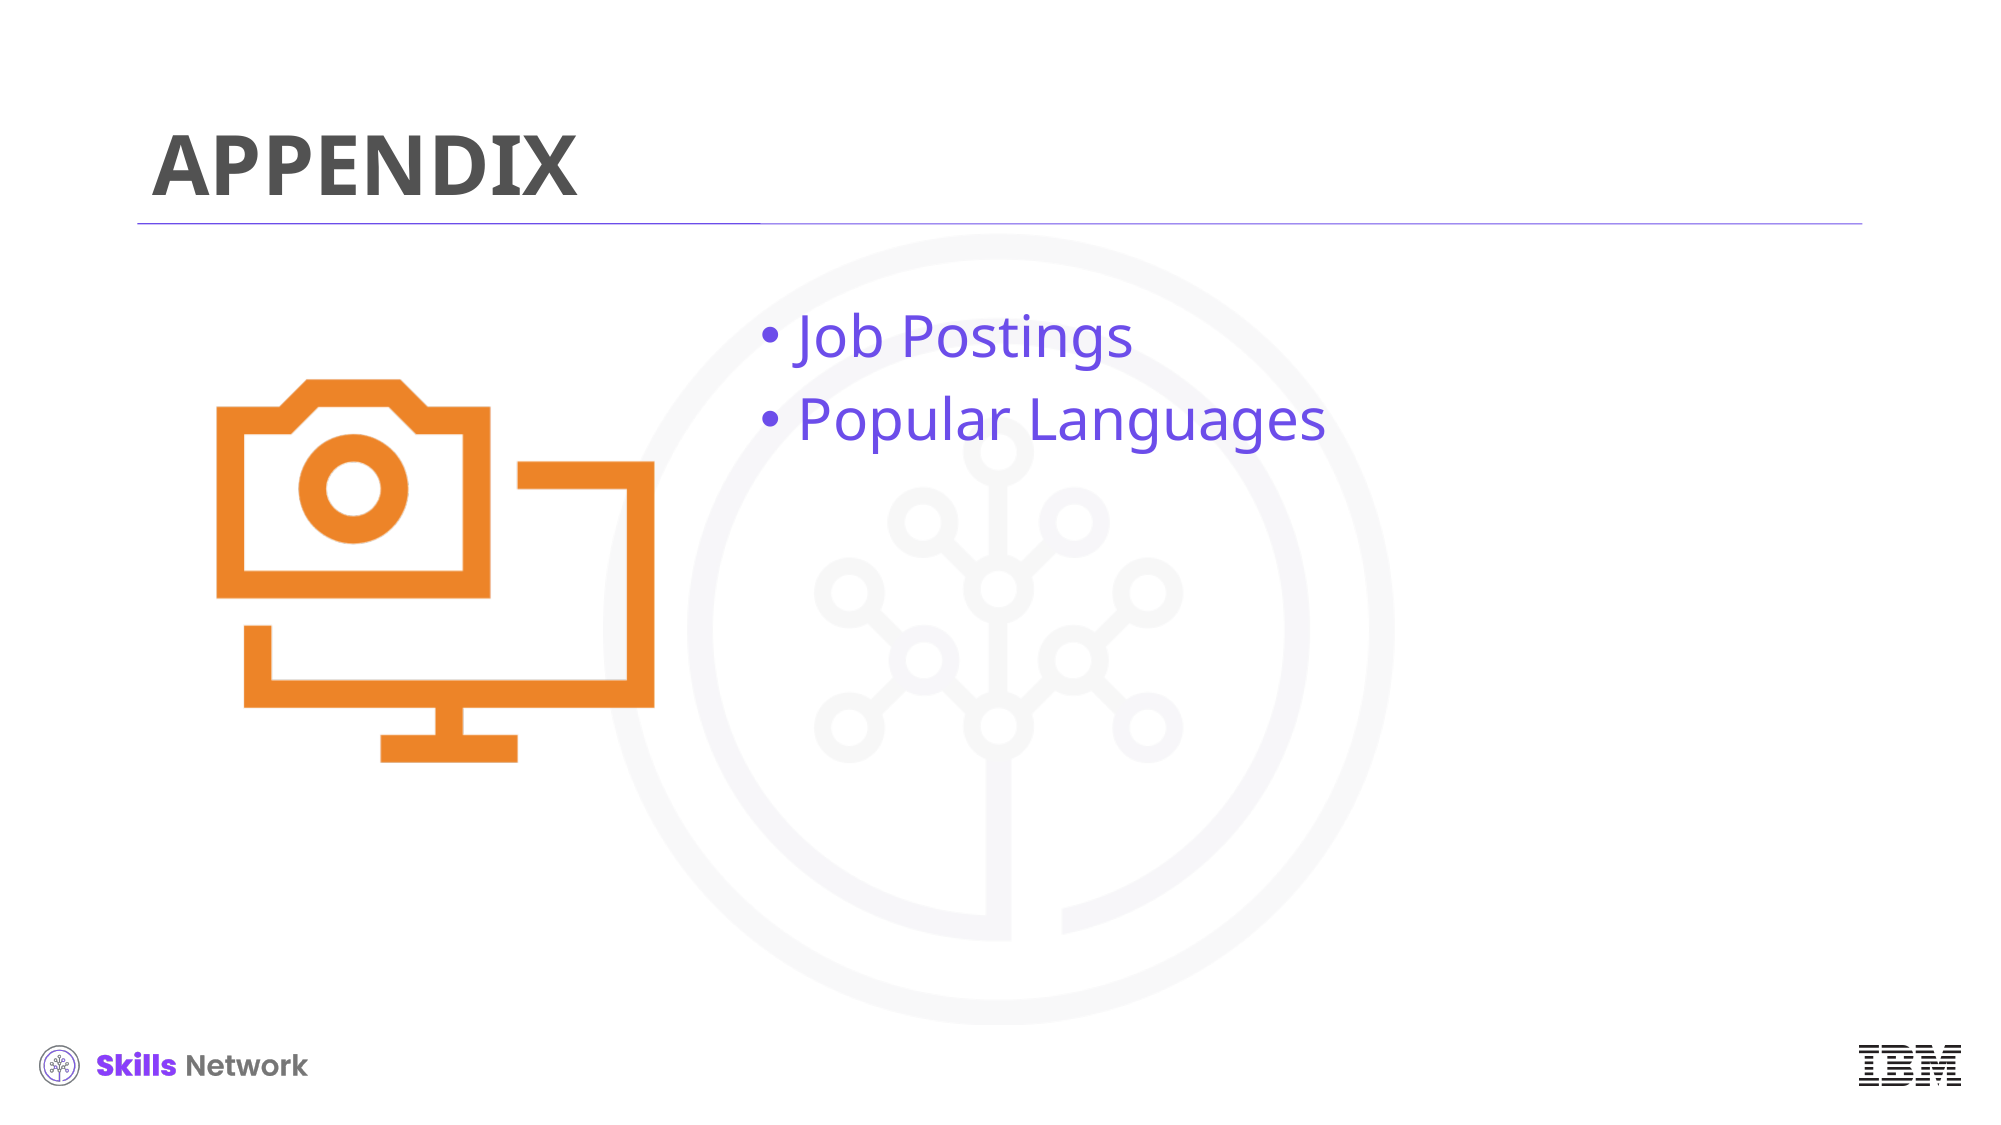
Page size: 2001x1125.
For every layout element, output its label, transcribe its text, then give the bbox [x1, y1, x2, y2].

picture [39, 1045, 308, 1086]
picture [1859, 1045, 1961, 1086]
title APPENDIX [137, 59, 1863, 278]
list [173, 303, 698, 828]
text_box Job Postings Popular Languages [745, 299, 1863, 1014]
